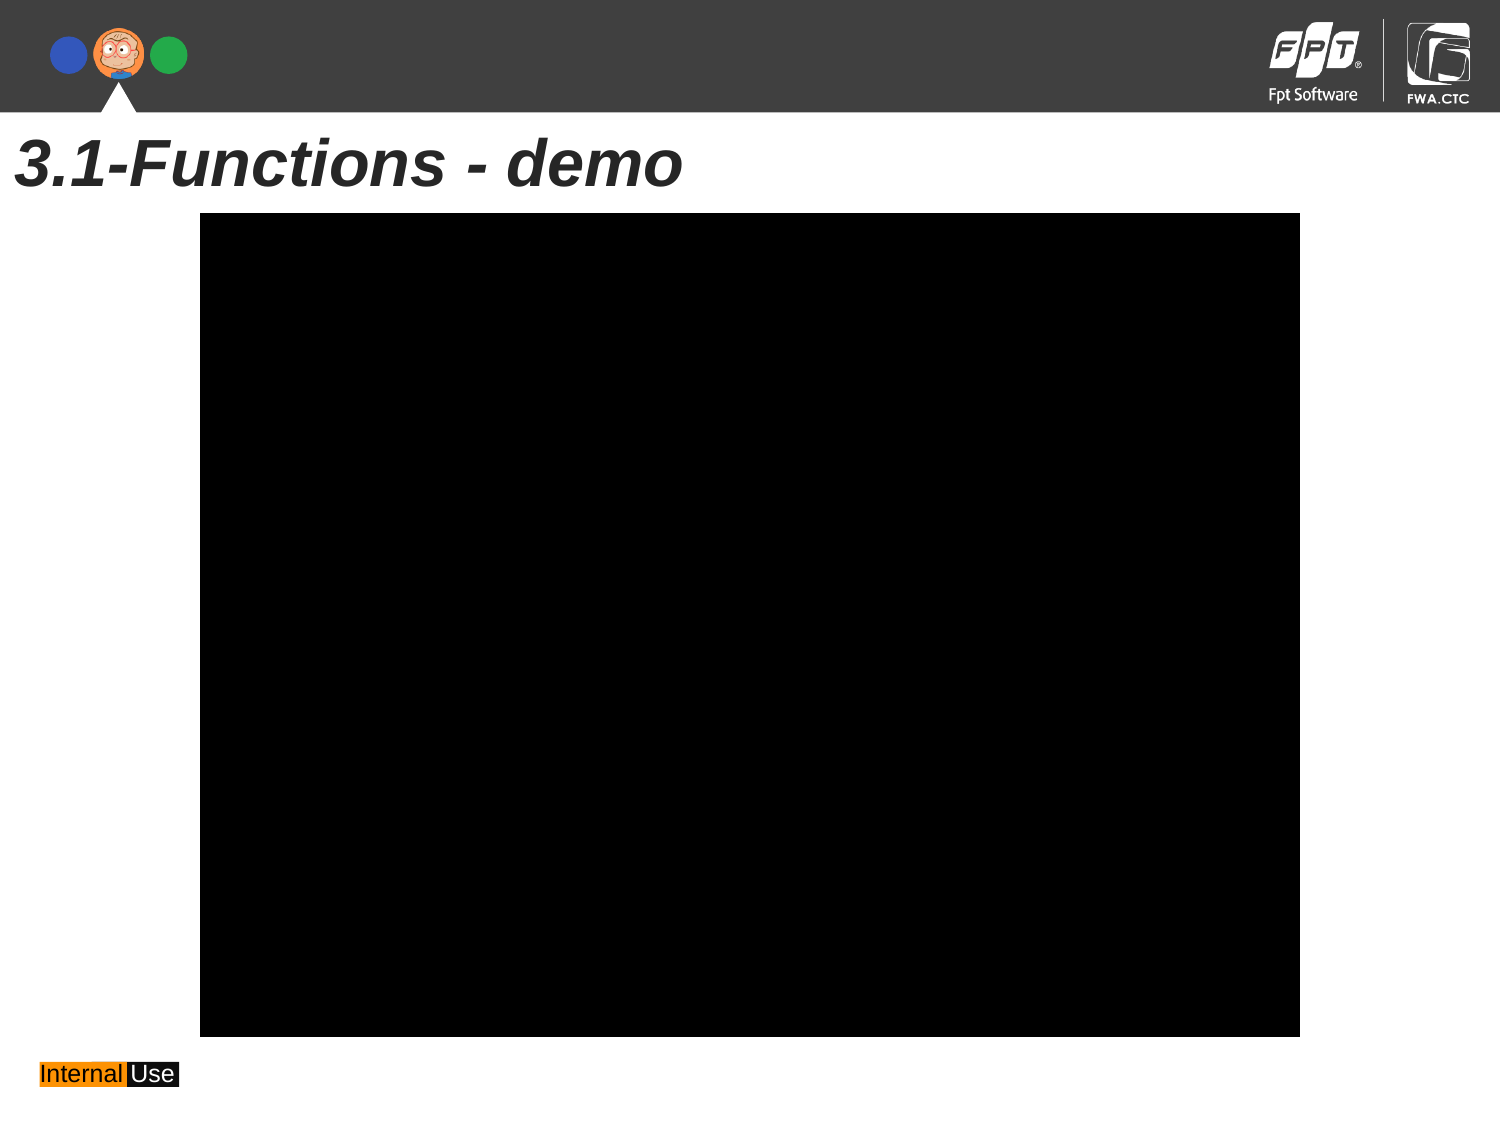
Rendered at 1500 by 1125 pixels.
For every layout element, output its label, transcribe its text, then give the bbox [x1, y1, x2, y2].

picture [93, 28, 144, 79]
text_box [199, 212, 1301, 1038]
text_box 3.1-Functions - demo [0, 112, 1175, 208]
picture [1262, 12, 1488, 125]
